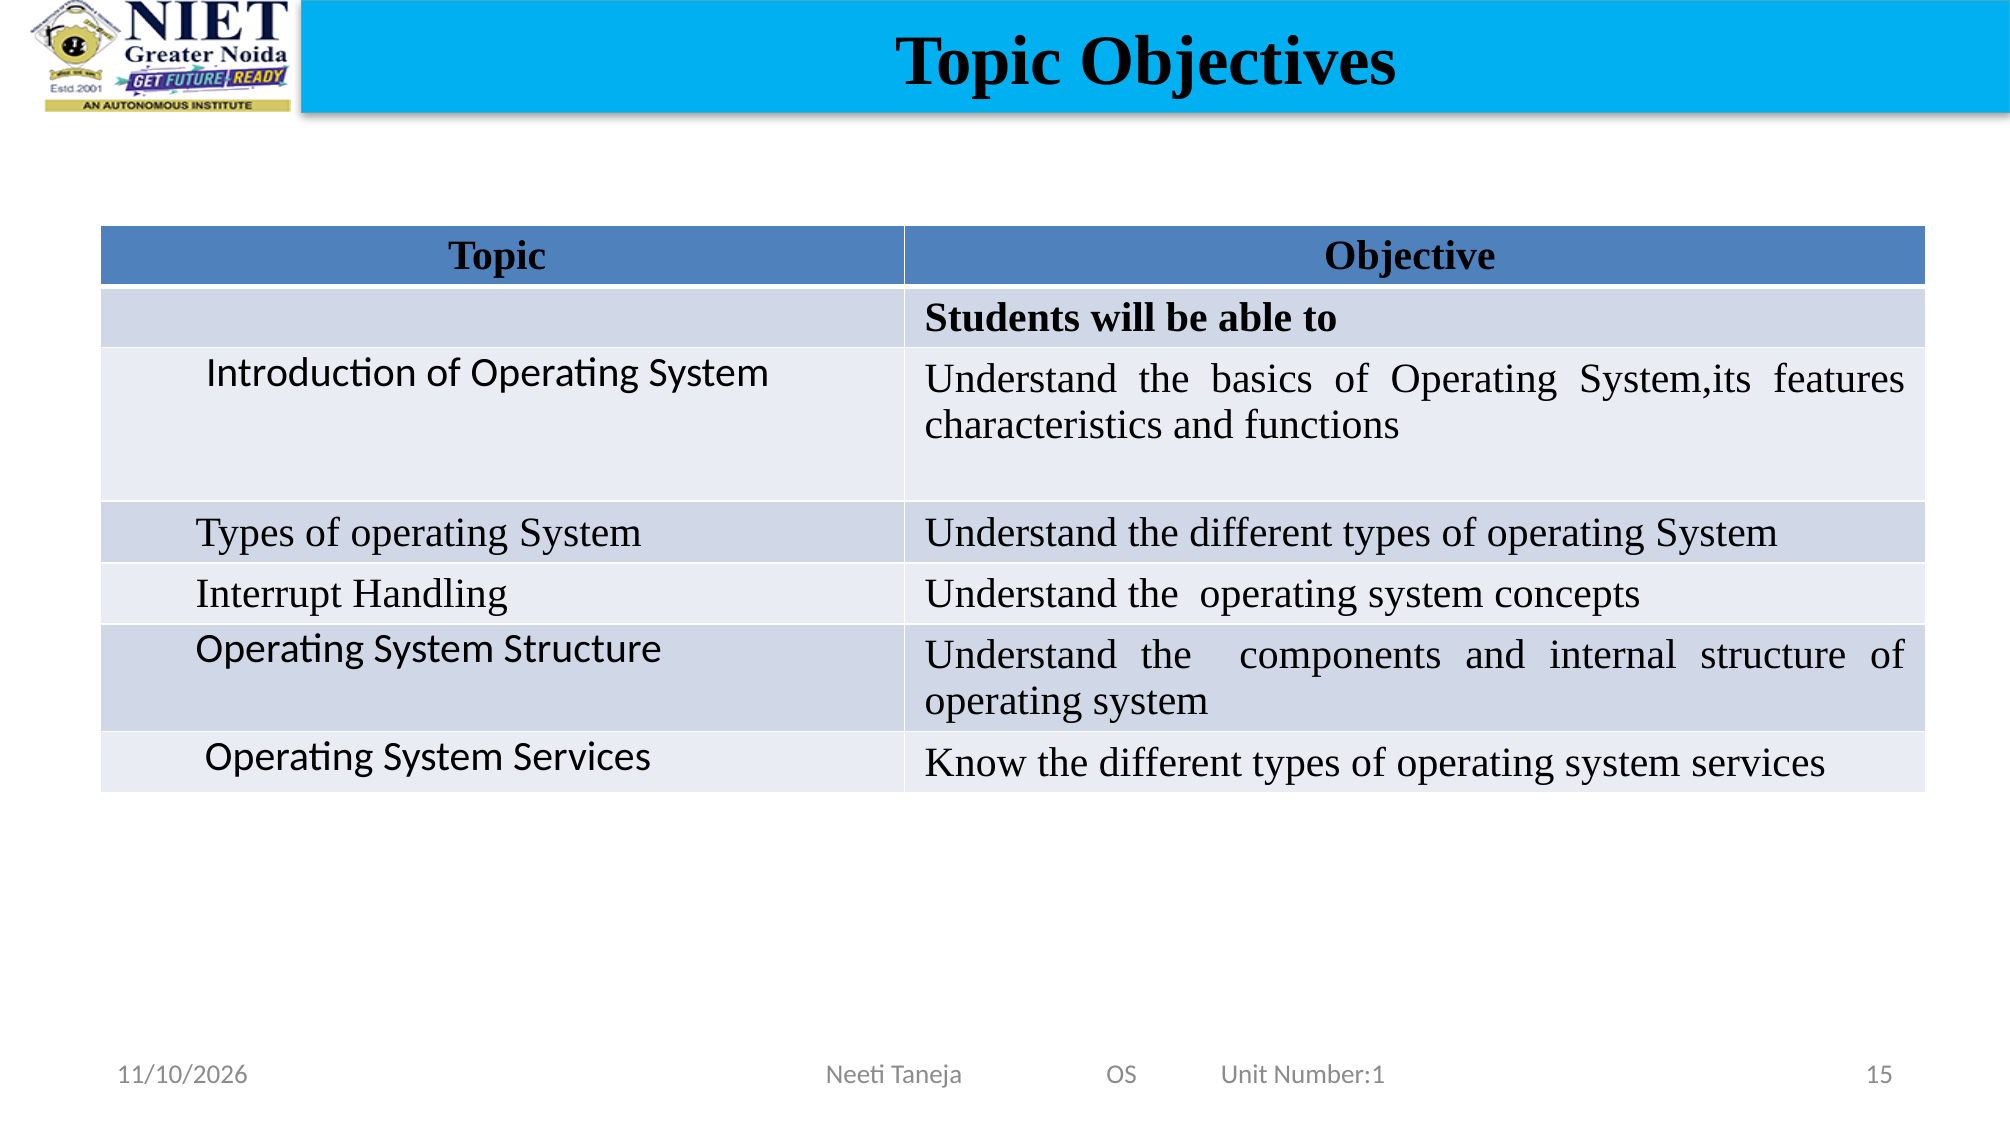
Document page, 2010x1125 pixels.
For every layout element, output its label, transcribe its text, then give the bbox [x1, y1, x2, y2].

table_cell Understand the operating system concepts [905, 564, 1925, 623]
table_cell Understand the components and internal structure of operating system [905, 625, 1925, 731]
text_box Topic Objectives [301, 0, 2010, 113]
table_cell Students will be able to [905, 289, 1925, 347]
table_cell Introduction of Operating System [101, 348, 904, 500]
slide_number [100, 1042, 552, 1103]
footer Neeti Taneja OS Unit Number:1 [552, 1042, 1440, 1103]
table_cell Know the different types of operating system services [905, 732, 1925, 792]
table_header Objective [905, 226, 1925, 284]
table_cell Operating System Services [101, 732, 904, 792]
slide_number 15 [1440, 1042, 1910, 1103]
table_cell Types of operating System [101, 502, 904, 562]
table_cell Understand the basics of Operating System,its features characteristics and functions [905, 348, 1925, 500]
table_header Topic [101, 226, 904, 284]
table_cell Operating System Structure [101, 625, 904, 731]
table_cell Understand the different types of operating System [905, 502, 1925, 562]
table_cell [101, 289, 904, 347]
table_cell Interrupt Handling [101, 564, 904, 623]
picture [30, 0, 292, 112]
